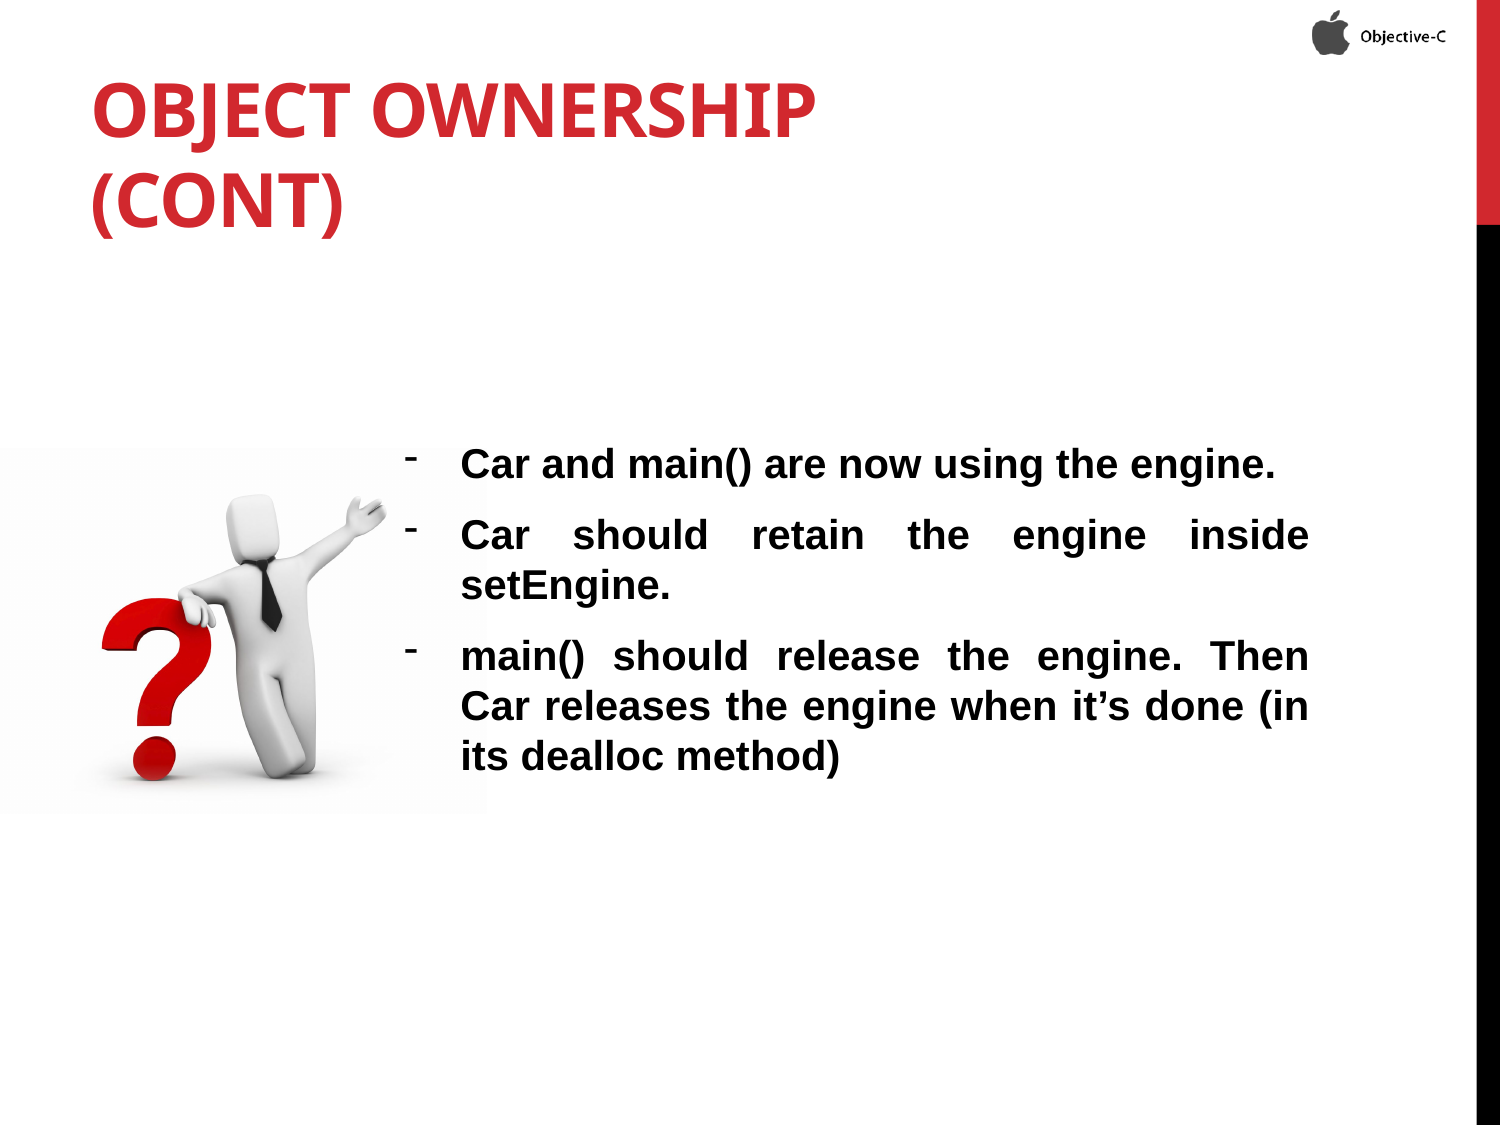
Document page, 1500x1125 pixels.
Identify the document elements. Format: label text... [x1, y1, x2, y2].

list Car and main() are now using the engine. Car should retain the engine inside setEngine. main() should release the engine. Then Car releases the engine when it’s done (in its dealloc method) [389, 287, 1325, 1005]
picture [0, 448, 487, 815]
title Object ownership (CONT) [75, 25, 1025, 250]
picture [1270, 0, 1488, 100]
